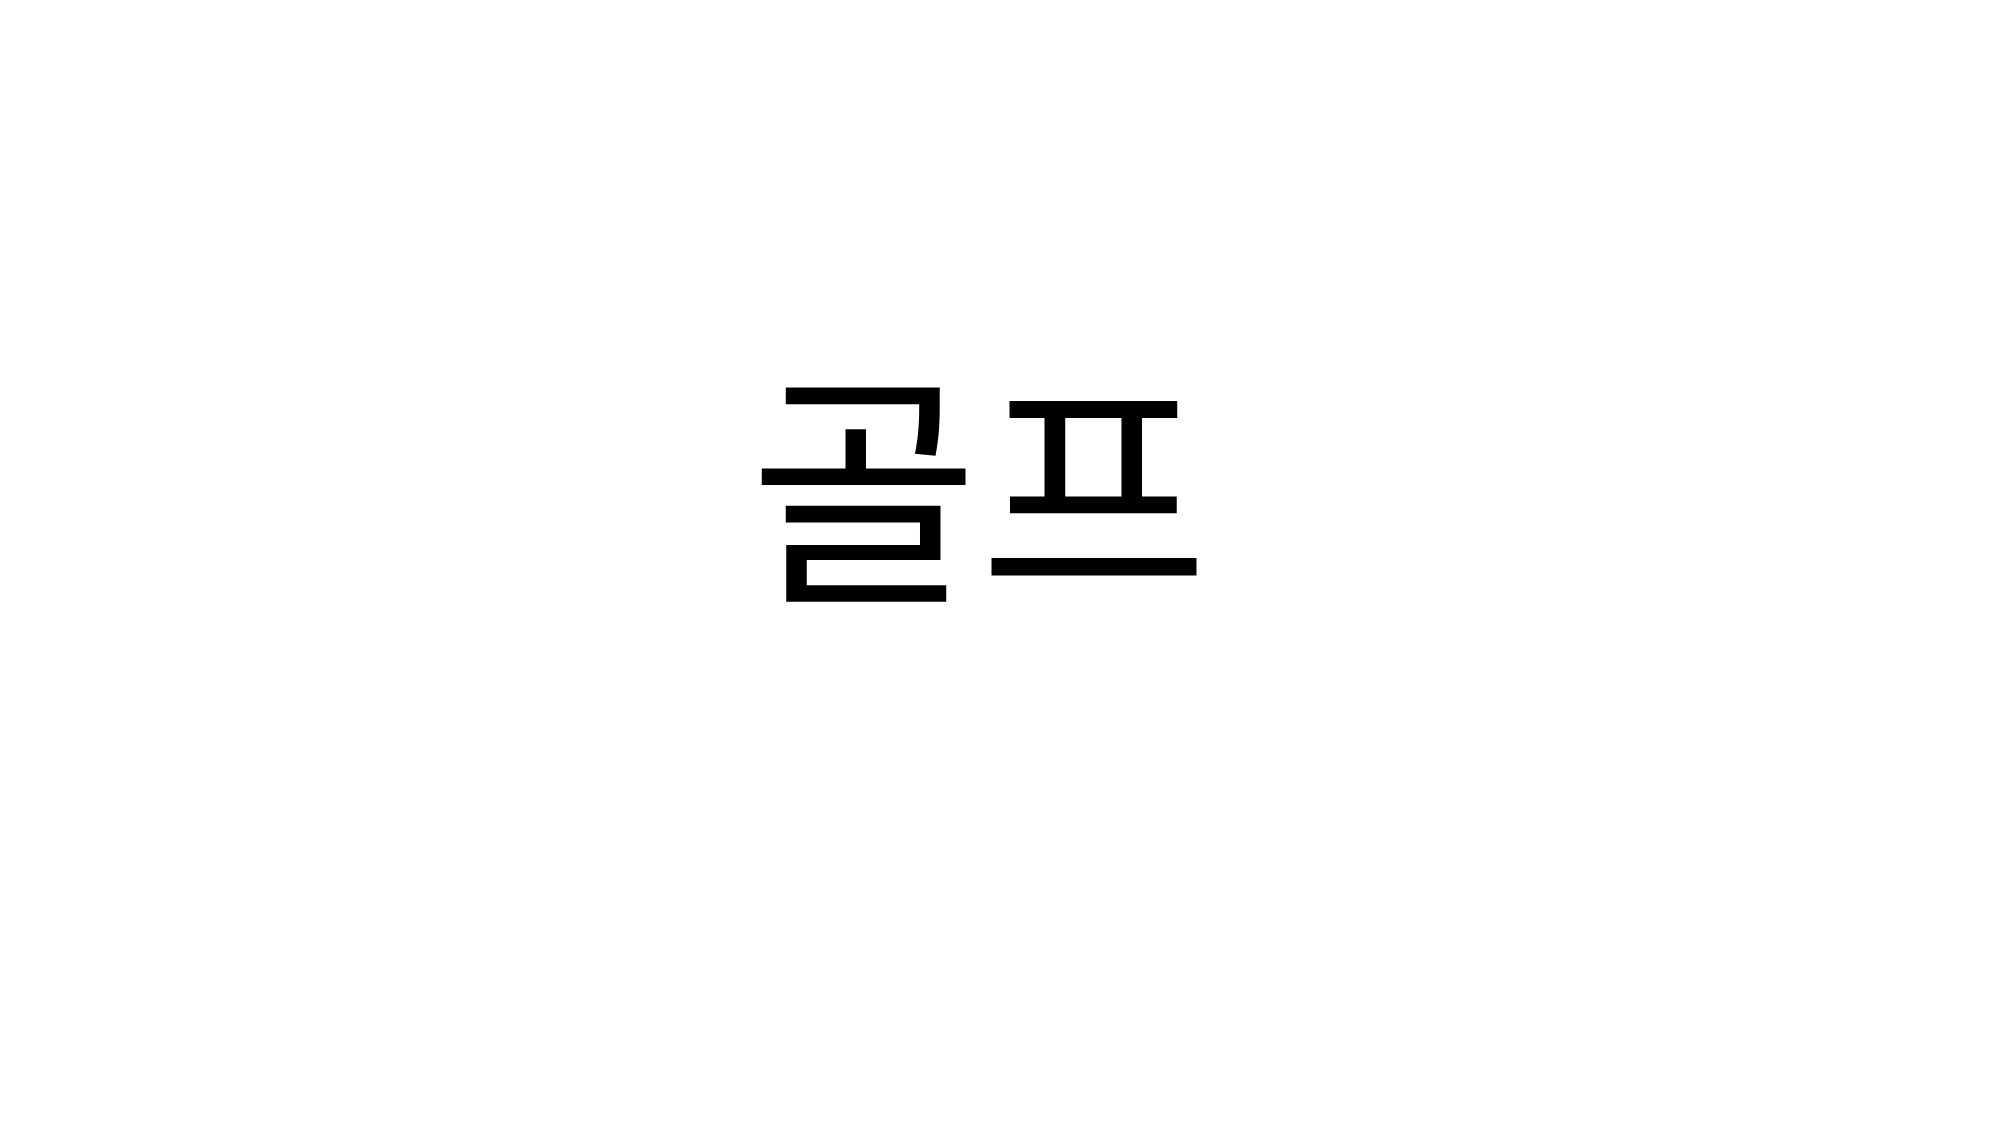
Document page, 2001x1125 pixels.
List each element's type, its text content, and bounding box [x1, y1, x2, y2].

list 골프 [734, 362, 1264, 687]
